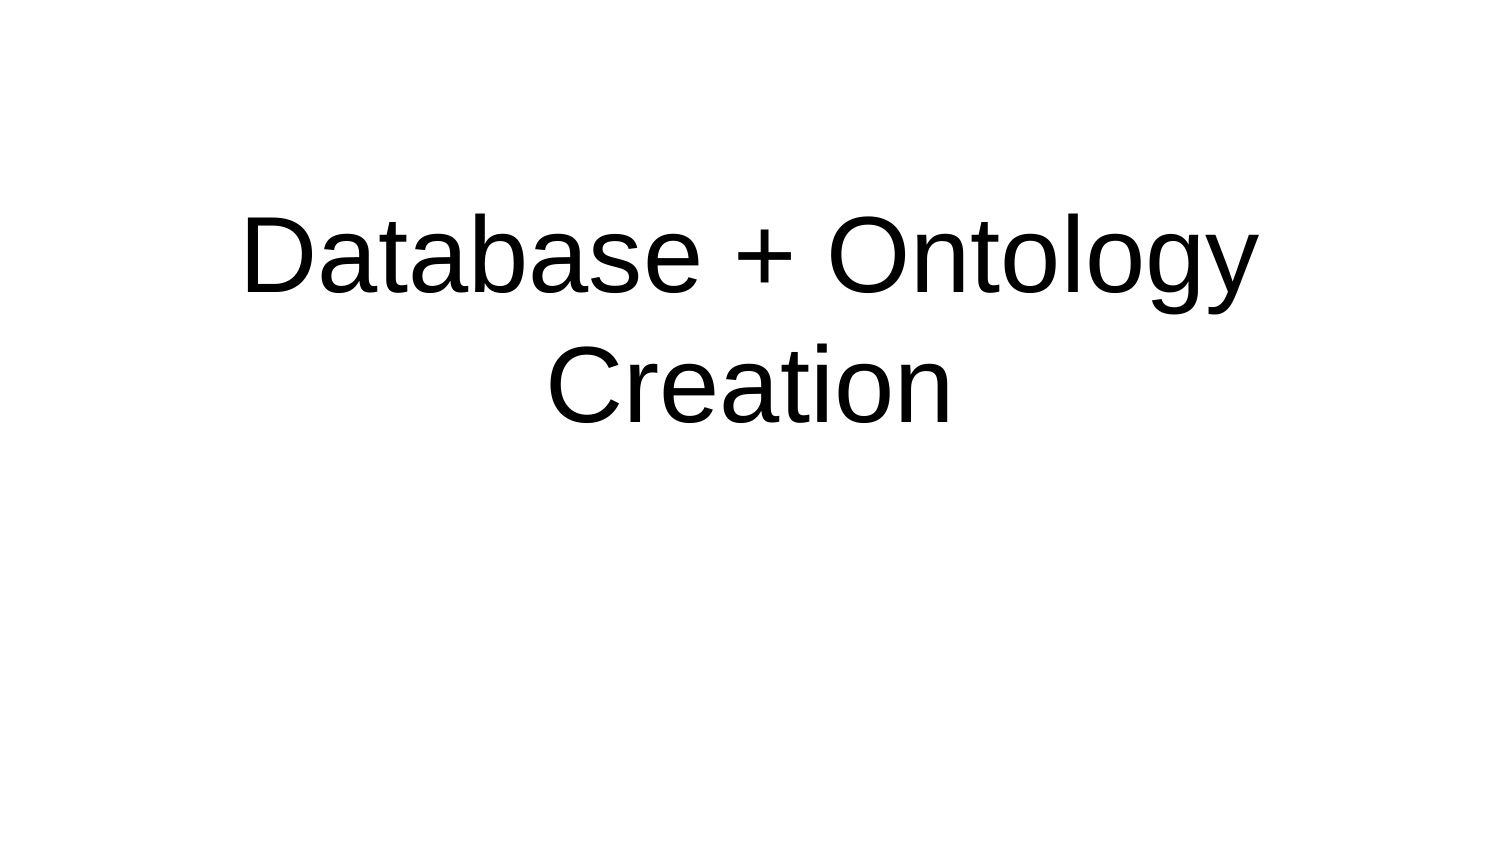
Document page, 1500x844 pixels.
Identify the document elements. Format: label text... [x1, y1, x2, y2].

title Database + Ontology Creation [51, 122, 1449, 459]
